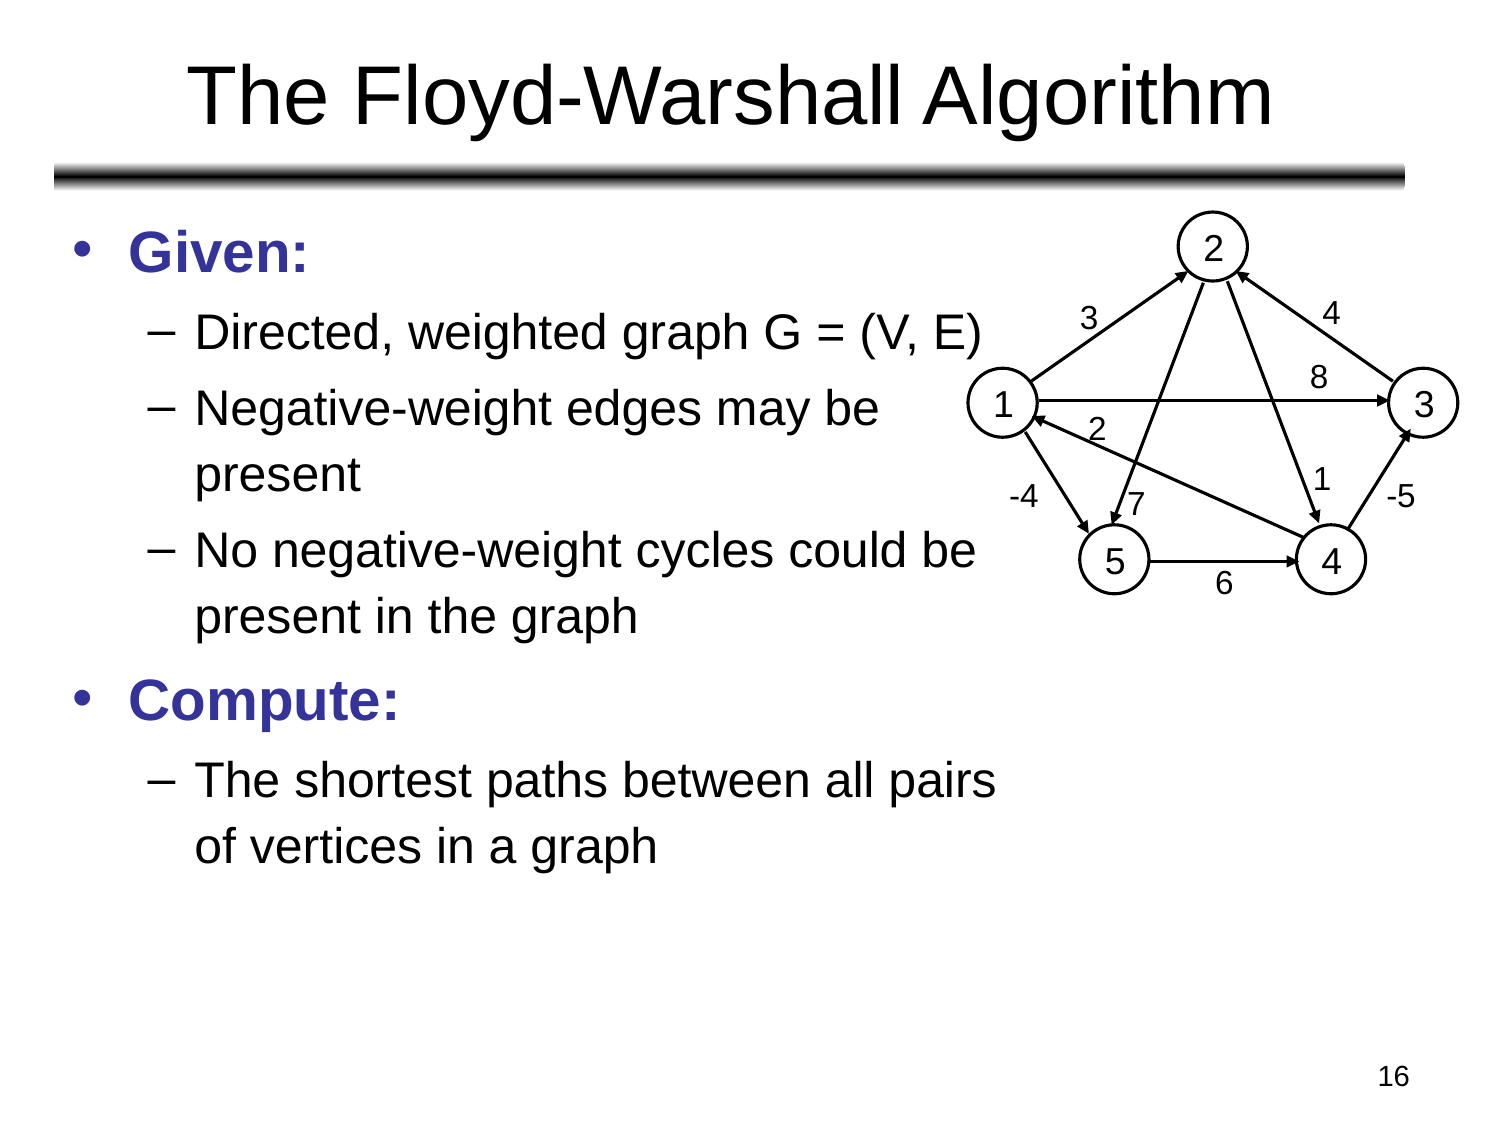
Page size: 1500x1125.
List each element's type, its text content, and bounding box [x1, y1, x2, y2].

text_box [967, 211, 1459, 610]
text_box ‹#› [1074, 1049, 1425, 1103]
list Given: Directed, weighted graph G = (V, E) Negative-weight edges may be present No negative-weight cycles could be present in the graph Compute: The shortest paths between all pairs of vertices in a graph [57, 199, 1017, 1032]
title The Floyd-Warshall Algorithm [55, 16, 1406, 166]
